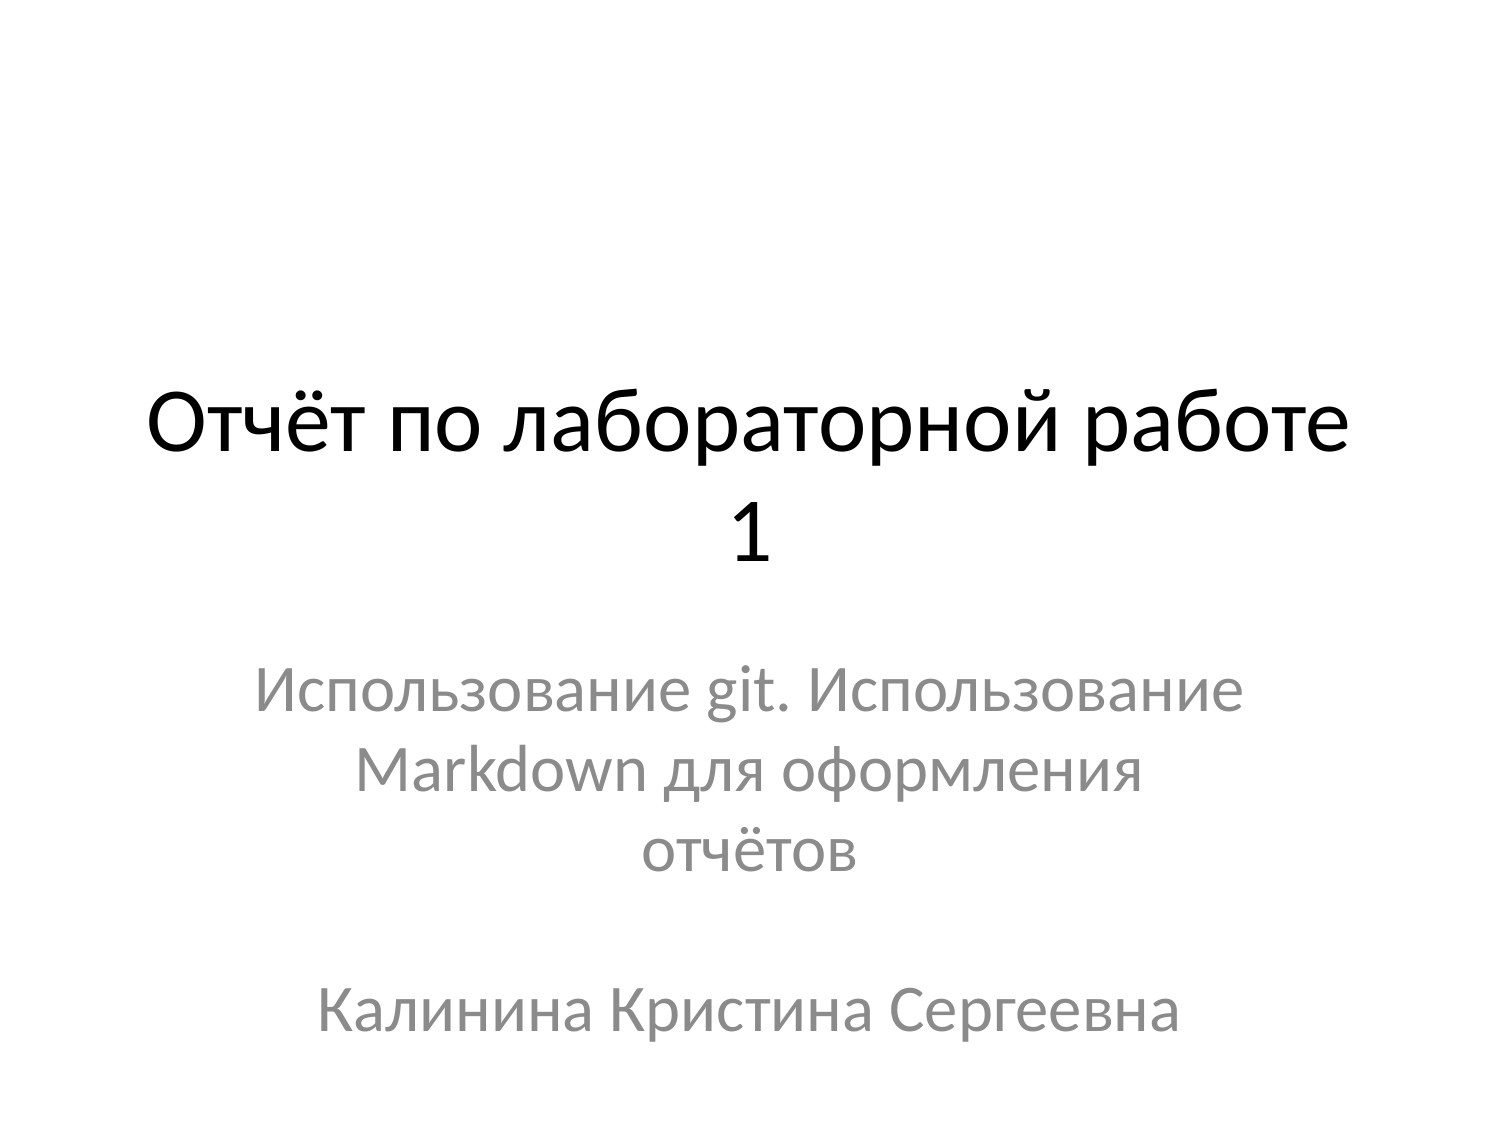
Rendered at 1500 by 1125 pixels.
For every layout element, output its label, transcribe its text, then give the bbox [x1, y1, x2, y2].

title Отчёт по лабораторной работе 1 [112, 349, 1388, 591]
subtitle Использование git. Использование Markdown для оформления отчётов Калинина Кристина Сергеевна [225, 637, 1275, 925]
